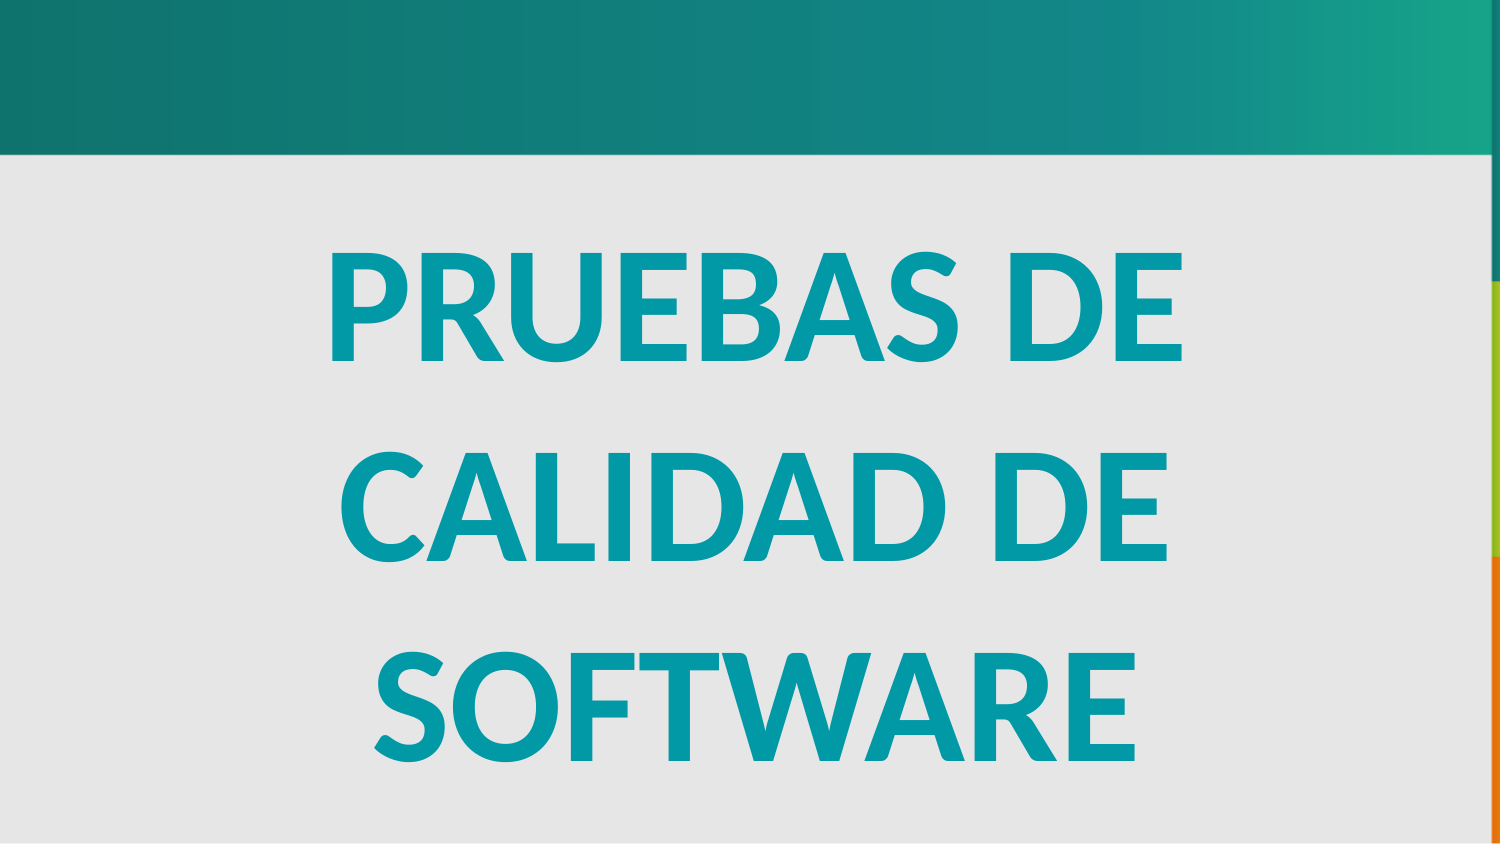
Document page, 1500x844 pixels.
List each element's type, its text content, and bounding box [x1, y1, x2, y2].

picture [0, 0, 1500, 844]
text_box PRUEBAS DE CALIDAD DE SOFTWARE [169, 187, 1343, 837]
